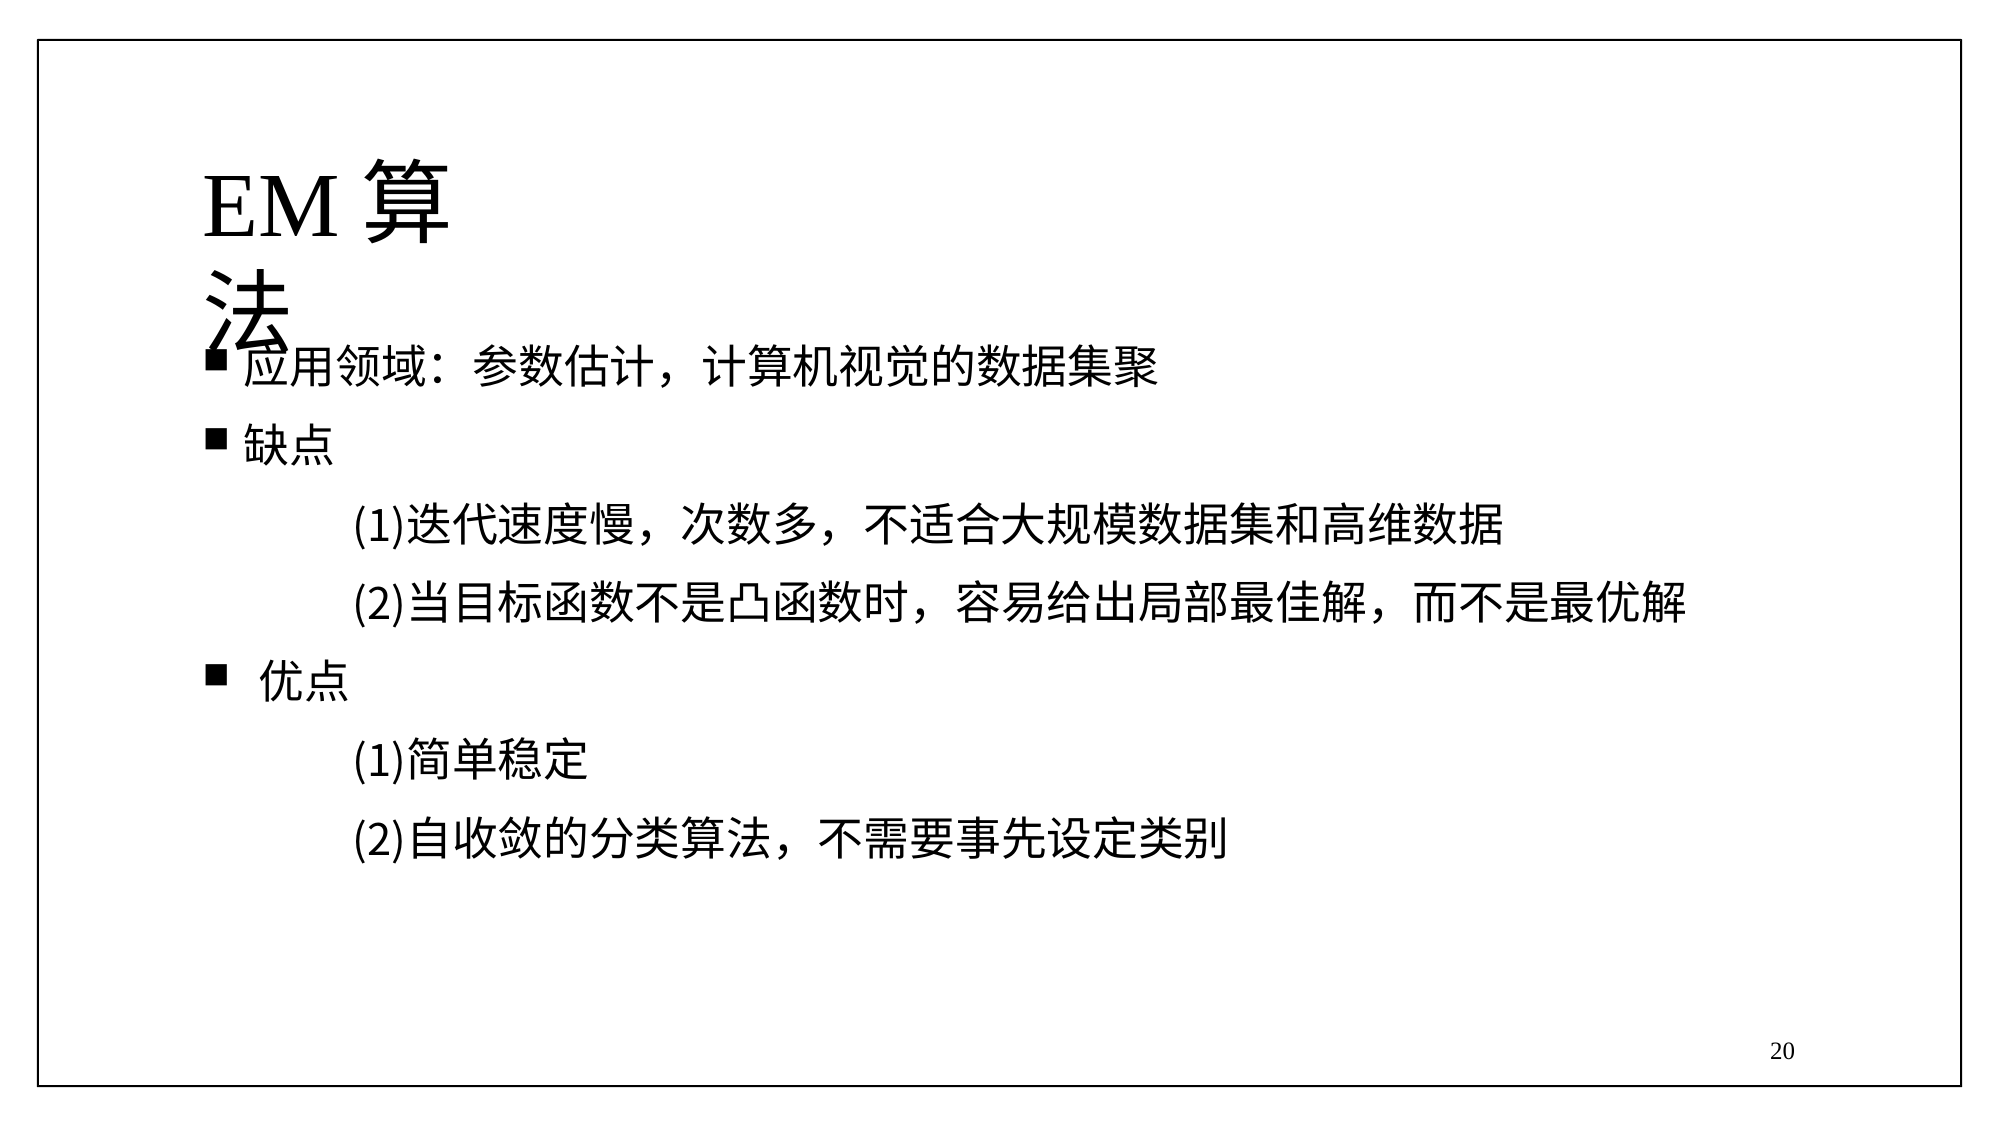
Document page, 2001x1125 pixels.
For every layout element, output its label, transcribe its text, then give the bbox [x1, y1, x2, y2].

slide_number 20 [1766, 1035, 1800, 1125]
title EM算法 [200, 142, 526, 311]
text_box 应用领域：参数估计，计算机视觉的数据集聚 缺点 迭代速度慢，次数多，不适合大规模数据集和高维数据 当目标函数不是凸函数时，容易给出局部最佳解，而不是最优解 优点 简单稳定 自收敛的分类算法，不需要事先设定类别 [200, 311, 1692, 865]
